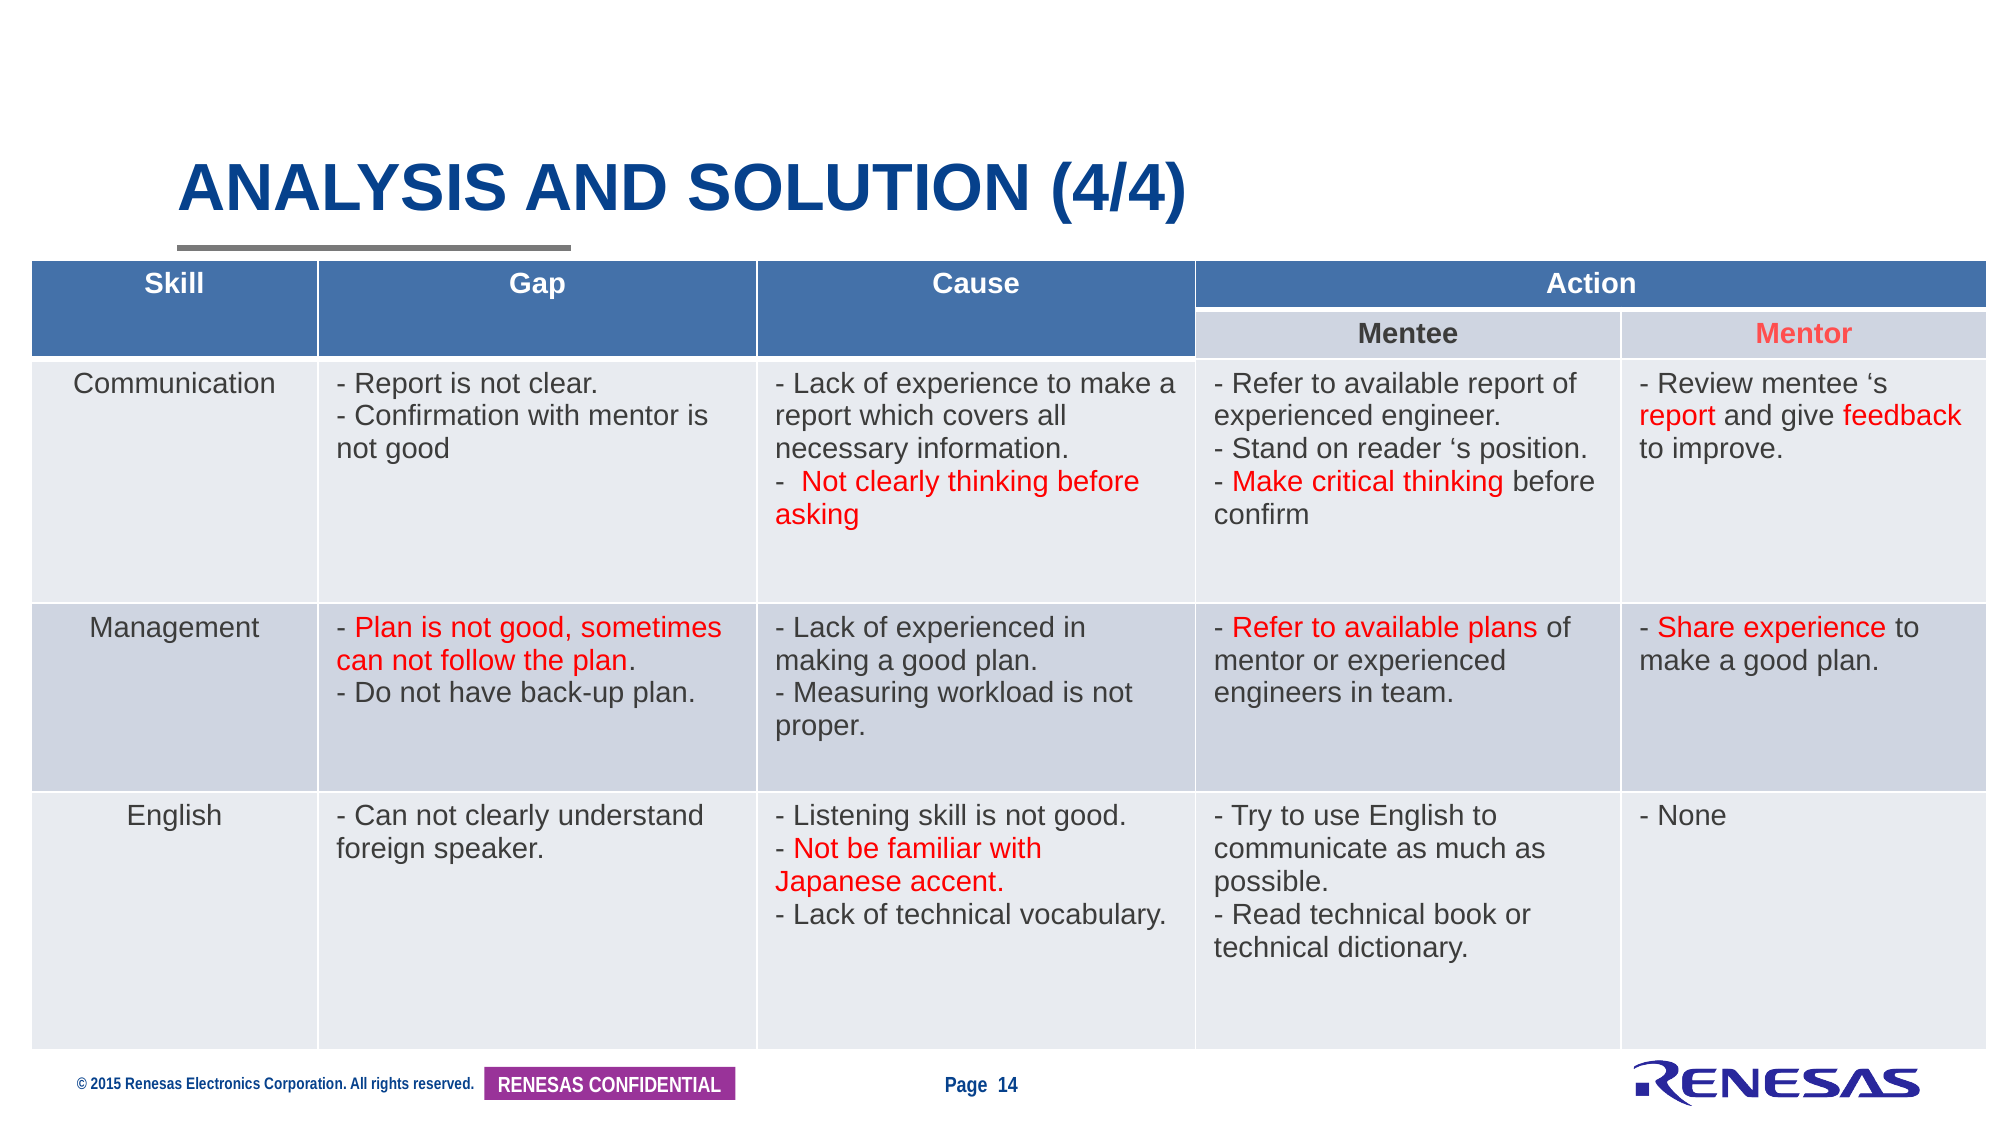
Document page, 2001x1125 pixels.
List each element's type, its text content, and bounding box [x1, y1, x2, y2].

table_cell - Listening skill is not good. - Not be familiar with Japanese accent. - Lack of technical vocabulary. [758, 793, 1195, 1049]
table_cell - None [1622, 793, 1986, 1049]
table_cell - Report is not clear. - Confirmation with mentor is not good [319, 362, 756, 602]
table_header Cause [758, 261, 1195, 356]
table_cell - Refer to available plans of mentor or experienced engineers in team. [1196, 604, 1620, 791]
picture [1631, 1058, 1923, 1108]
table_header Skill [32, 261, 317, 356]
table_cell - Try to use English to communicate as much as possible. - Read technical book or technical dictionary. [1196, 793, 1620, 1049]
table_cell Mentee [1196, 312, 1620, 358]
slide_number Page 14 [944, 1070, 1056, 1097]
table_cell - Lack of experience to make a report which covers all necessary information. - Not clearly thinking before asking [758, 362, 1195, 602]
table_cell English [32, 793, 317, 1049]
table_cell - Refer to available report of experienced engineer. - Stand on reader ‘s position. - Make critical thinking before confirm [1196, 360, 1620, 602]
table_cell Mentor [1622, 312, 1986, 358]
table_cell - Plan is not good, sometimes can not follow the plan. - Do not have back-up plan. [319, 604, 756, 791]
table_cell Management [32, 604, 317, 791]
table_header Action [1196, 261, 1986, 307]
table_cell - Review mentee ‘s report and give feedback to improve. [1622, 360, 1986, 602]
title Analysis and solution (4/4) [177, 152, 1654, 225]
table_cell - Can not clearly understand foreign speaker. [319, 793, 756, 1049]
table_cell - Share experience to make a good plan. [1622, 604, 1986, 791]
table_cell - Lack of experienced in making a good plan. - Measuring workload is not proper. [758, 604, 1195, 791]
table_cell Communication [32, 362, 317, 602]
table_header Gap [319, 261, 756, 356]
